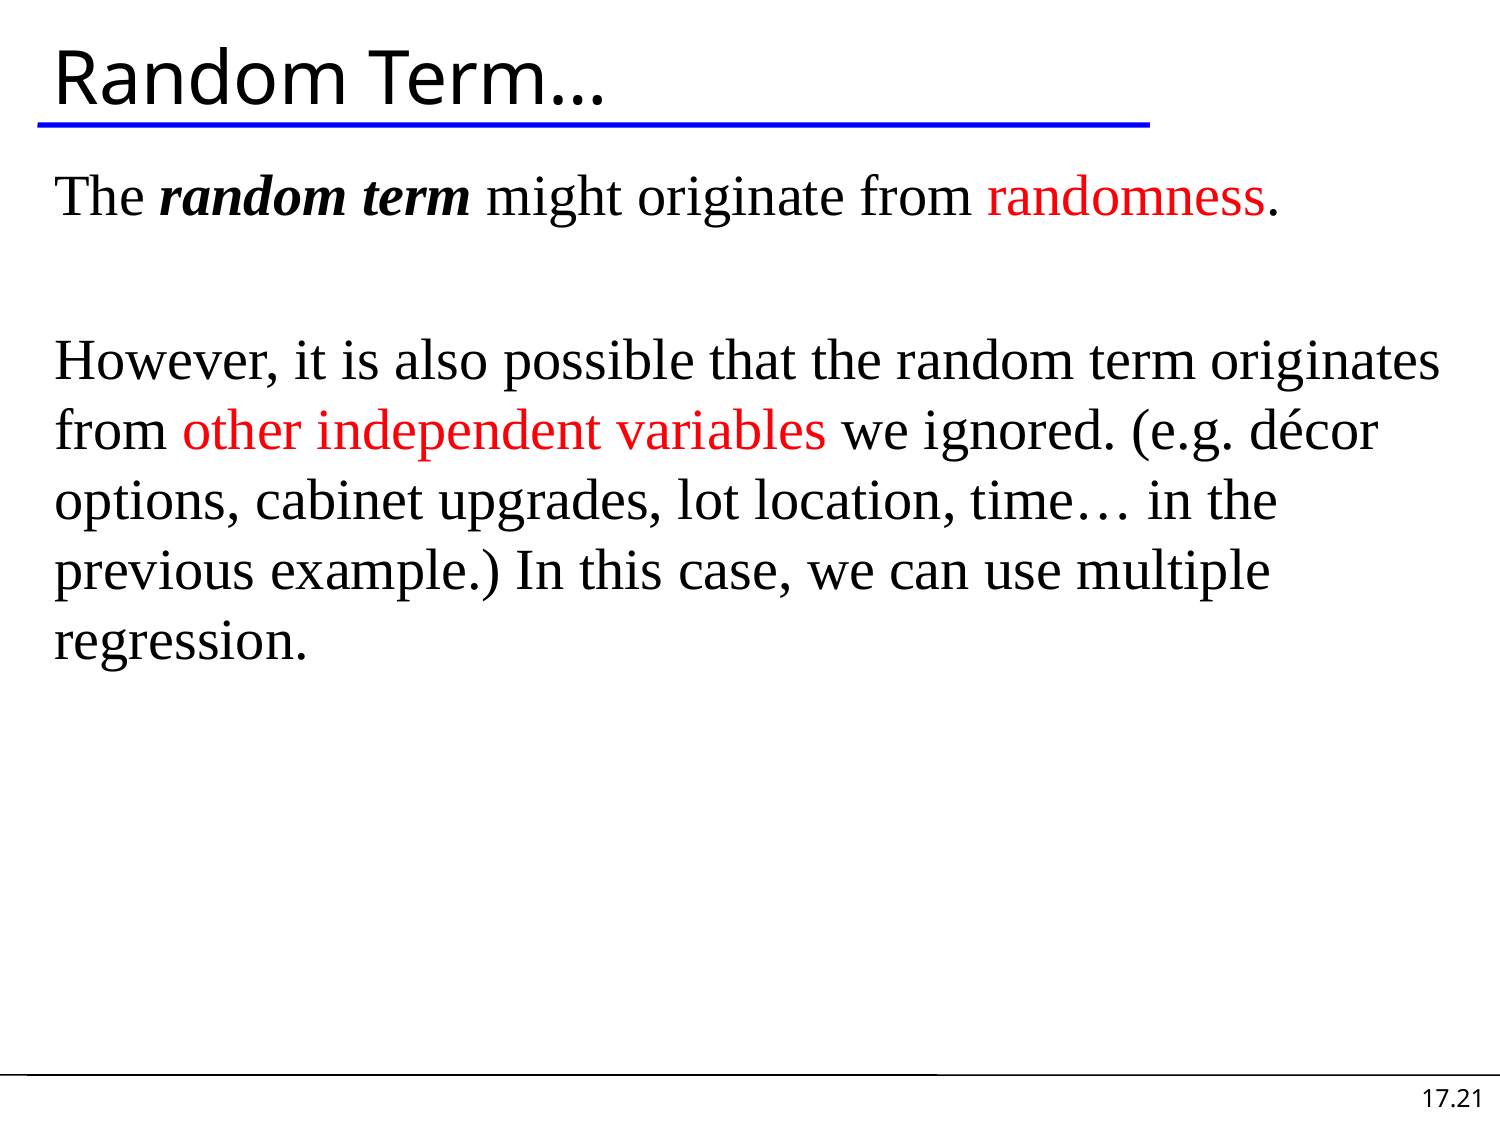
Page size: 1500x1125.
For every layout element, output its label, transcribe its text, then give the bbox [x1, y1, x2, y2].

title Random Term… [37, 24, 1475, 125]
slide_number 17.21 [1187, 1074, 1500, 1125]
list The random term might originate from randomness. However, it is also possible that the random term originates from other independent variables we ignored. (e.g. décor options, cabinet upgrades, lot location, time… in the previous example.) In this case, we can use multiple regression. [39, 149, 1500, 1050]
